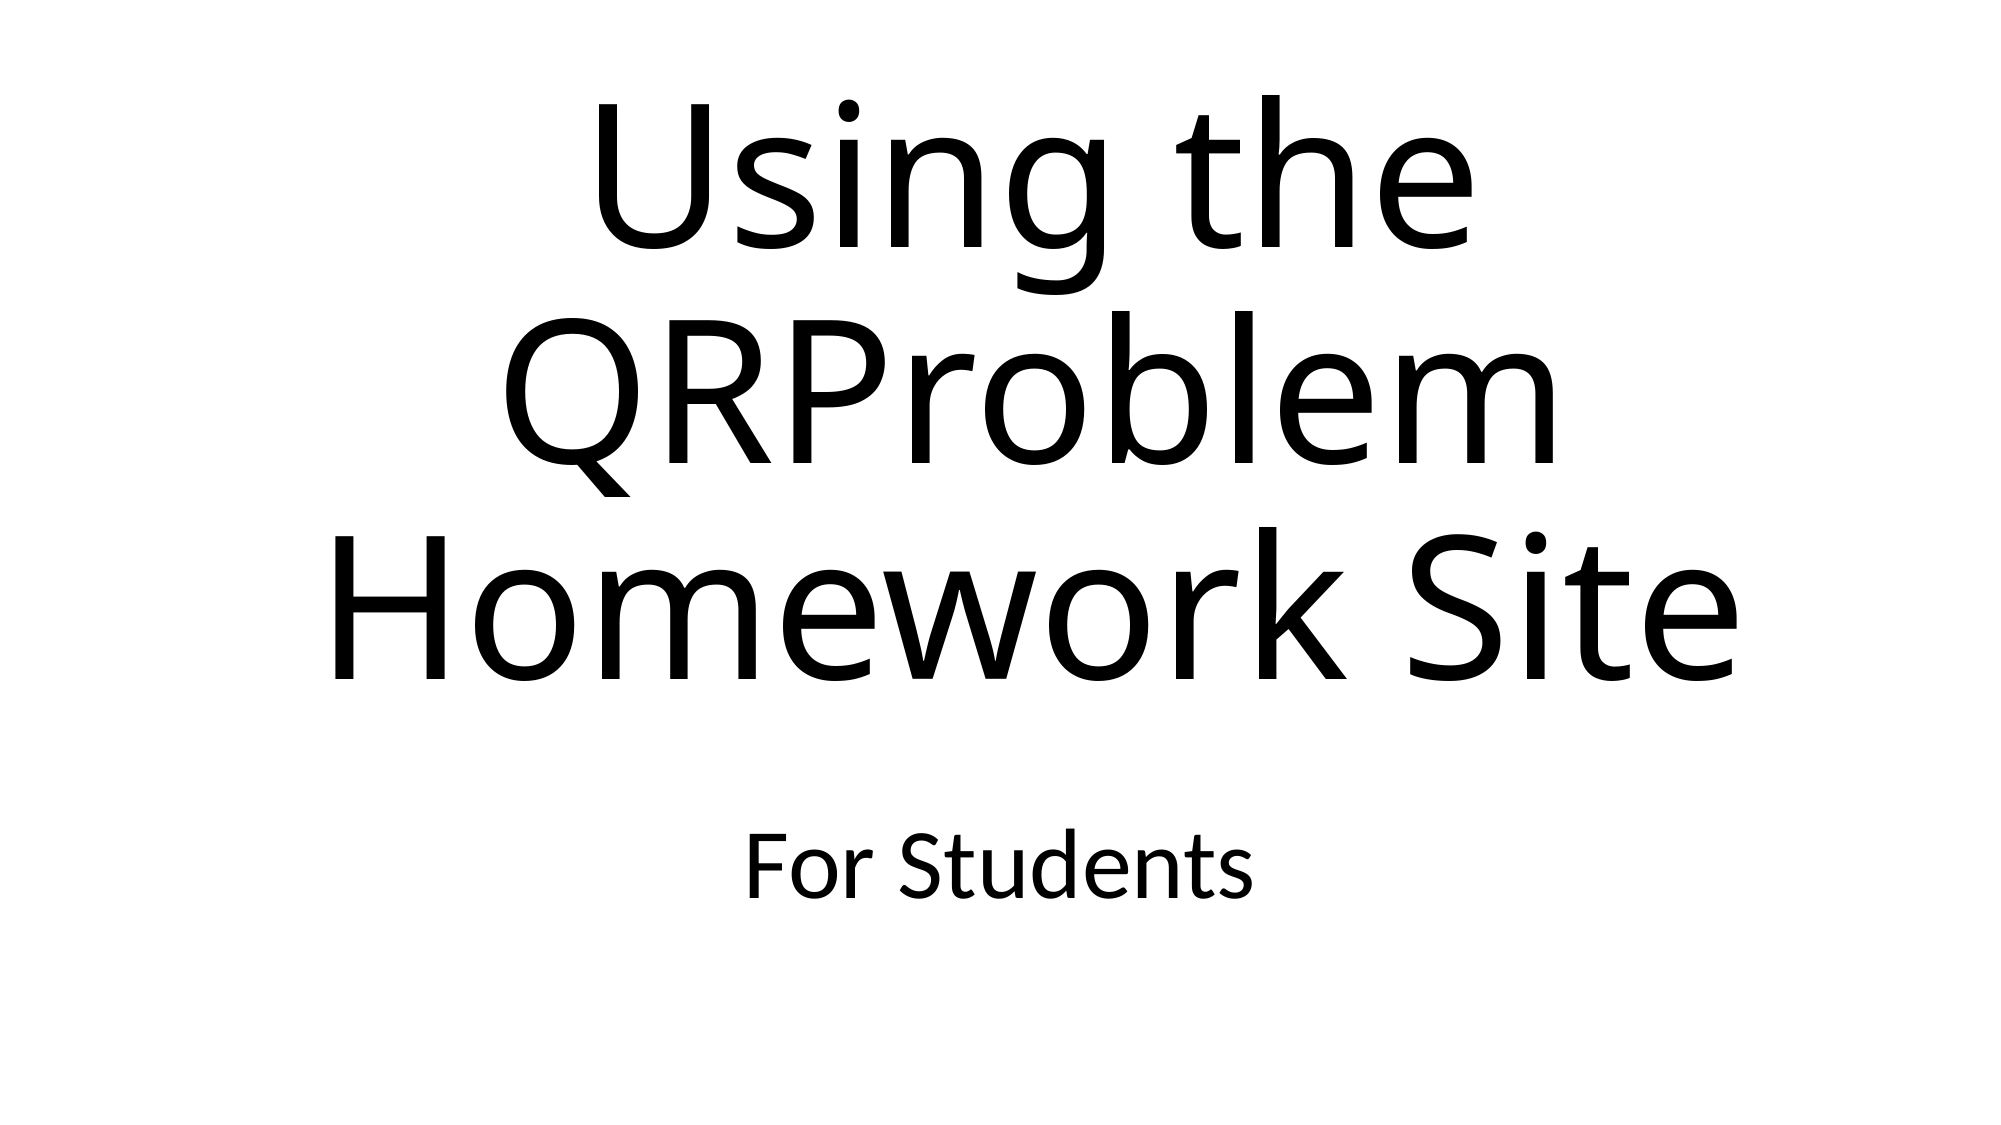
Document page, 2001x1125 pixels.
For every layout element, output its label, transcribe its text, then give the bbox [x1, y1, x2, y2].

subtitle For Students [249, 805, 1750, 1077]
title Using the QRProblem Homework Site [249, 338, 1814, 731]
